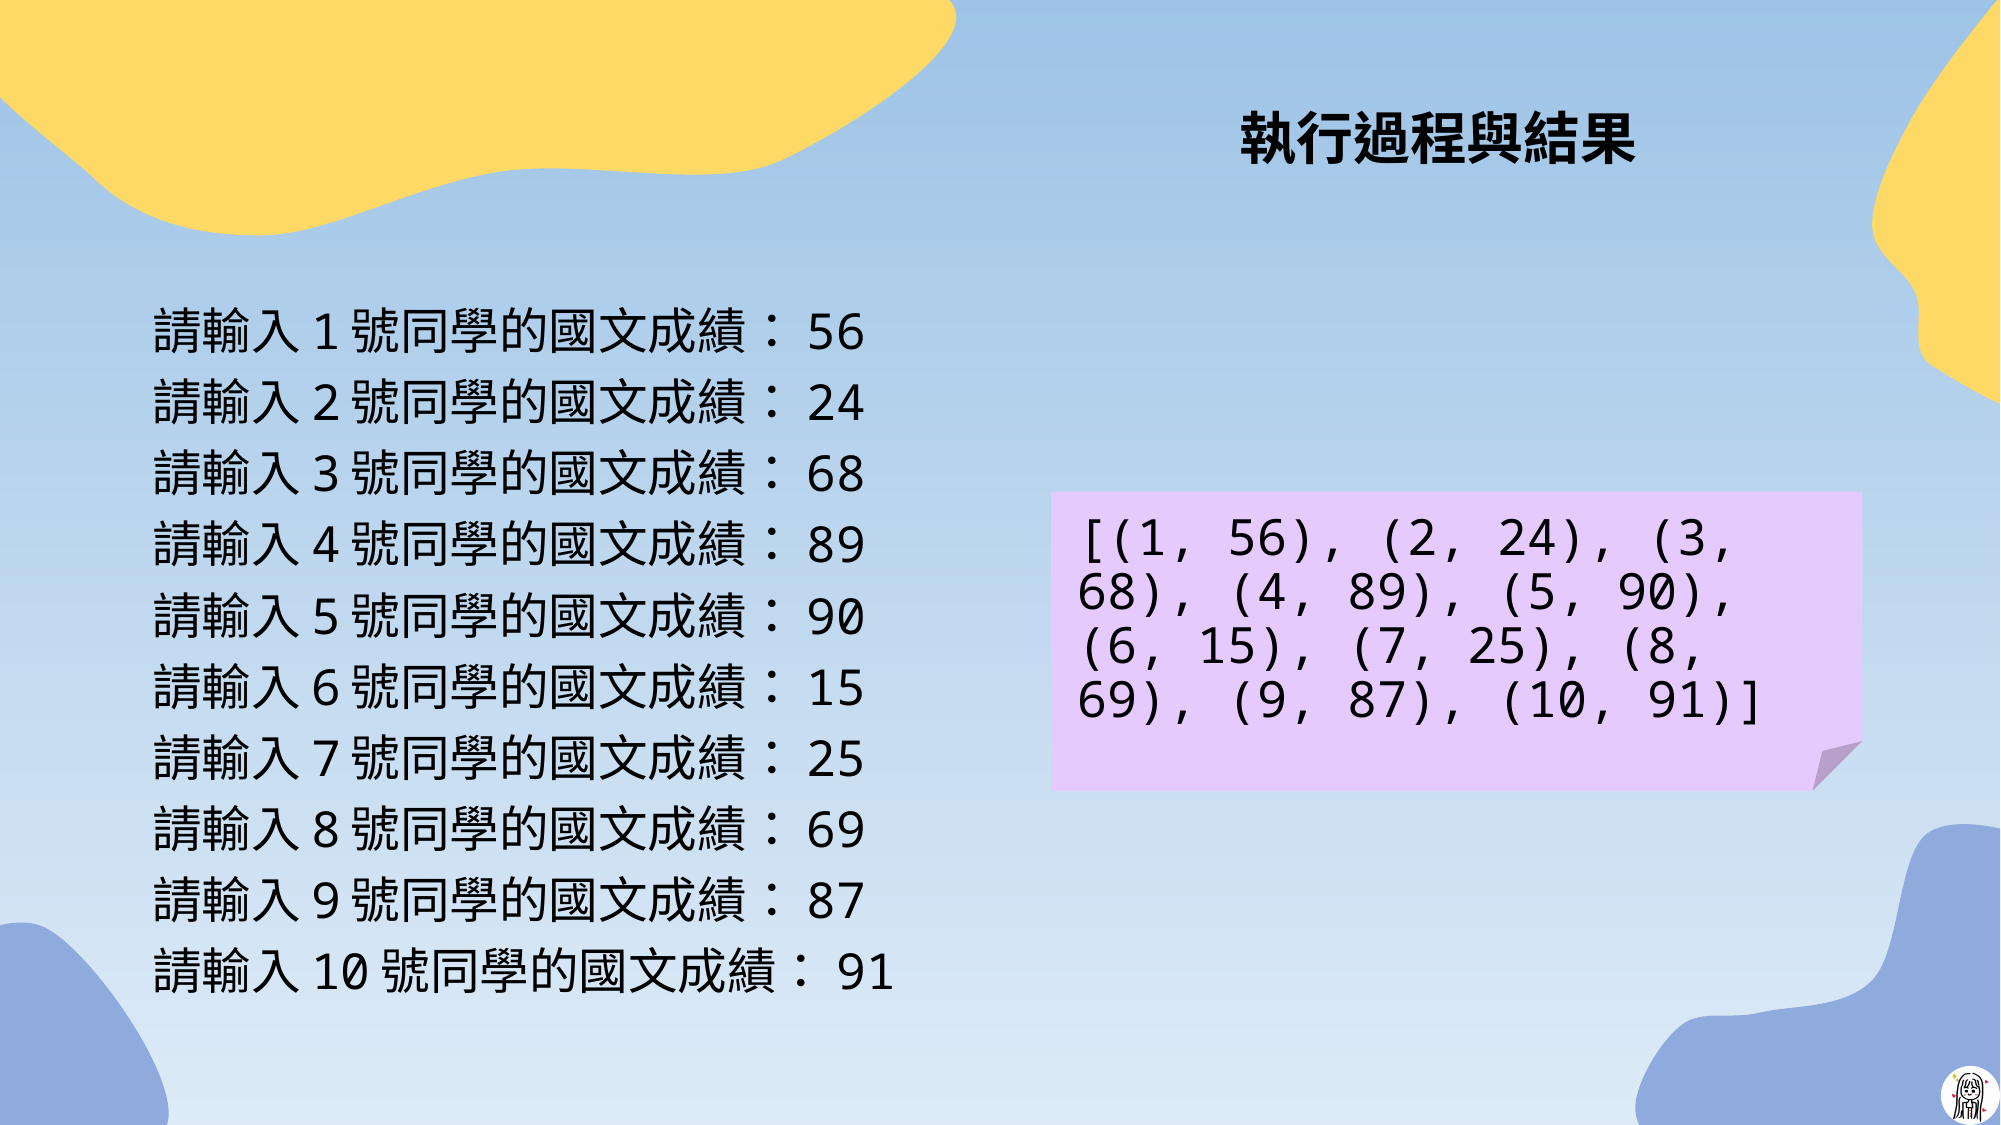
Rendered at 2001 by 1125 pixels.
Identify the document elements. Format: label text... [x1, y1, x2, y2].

picture [1940, 1065, 2000, 1125]
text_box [1051, 491, 1863, 821]
list 請輸入1號同學的國文成績：56 請輸入2號同學的國文成績：24 請輸入3號同學的國文成績：68 請輸入4號同學的國文成績：89 請輸入5號同學的國文成績：90 請輸入6號同學的國文成績：15 請輸入7號同學的國文成績：25 請輸入8號同學的國文成績：69 請輸入9號同學的國文成績：87 請輸入10號同學的國文成績：91 [137, 299, 1035, 1014]
title 執行過程與結果 [1224, 102, 1863, 180]
slide_number 17 [1412, 1042, 1863, 1103]
